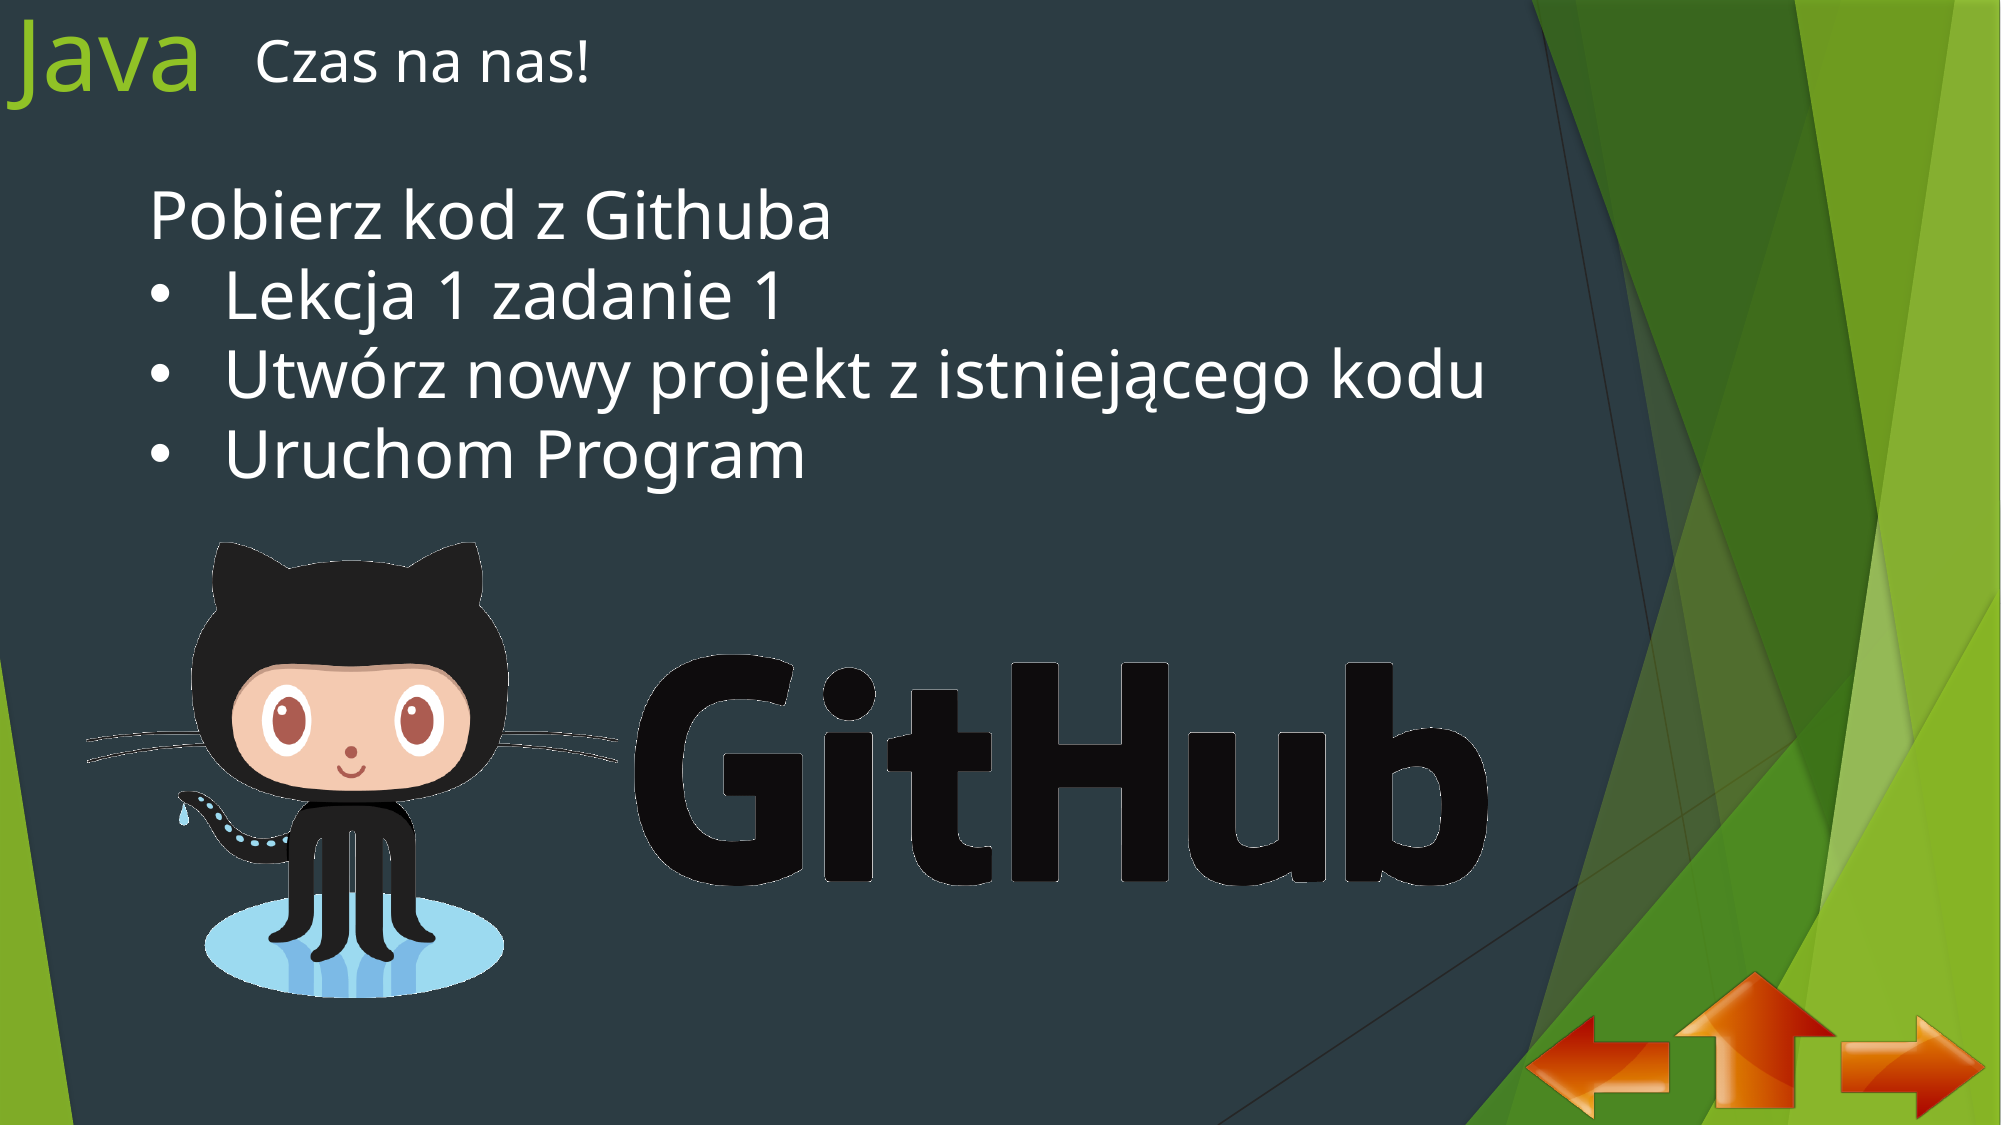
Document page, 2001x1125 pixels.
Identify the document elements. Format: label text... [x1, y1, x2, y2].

picture [73, 533, 1496, 1007]
text_box Java [0, 0, 372, 107]
text_box Pobierz kod z Githuba Lekcja 1 zadanie 1 Utwórz nowy projekt z istniejącego kodu Uruchom Program [133, 165, 1574, 500]
text_box Czas na nas! [239, 17, 785, 97]
picture [1509, 902, 2000, 1125]
